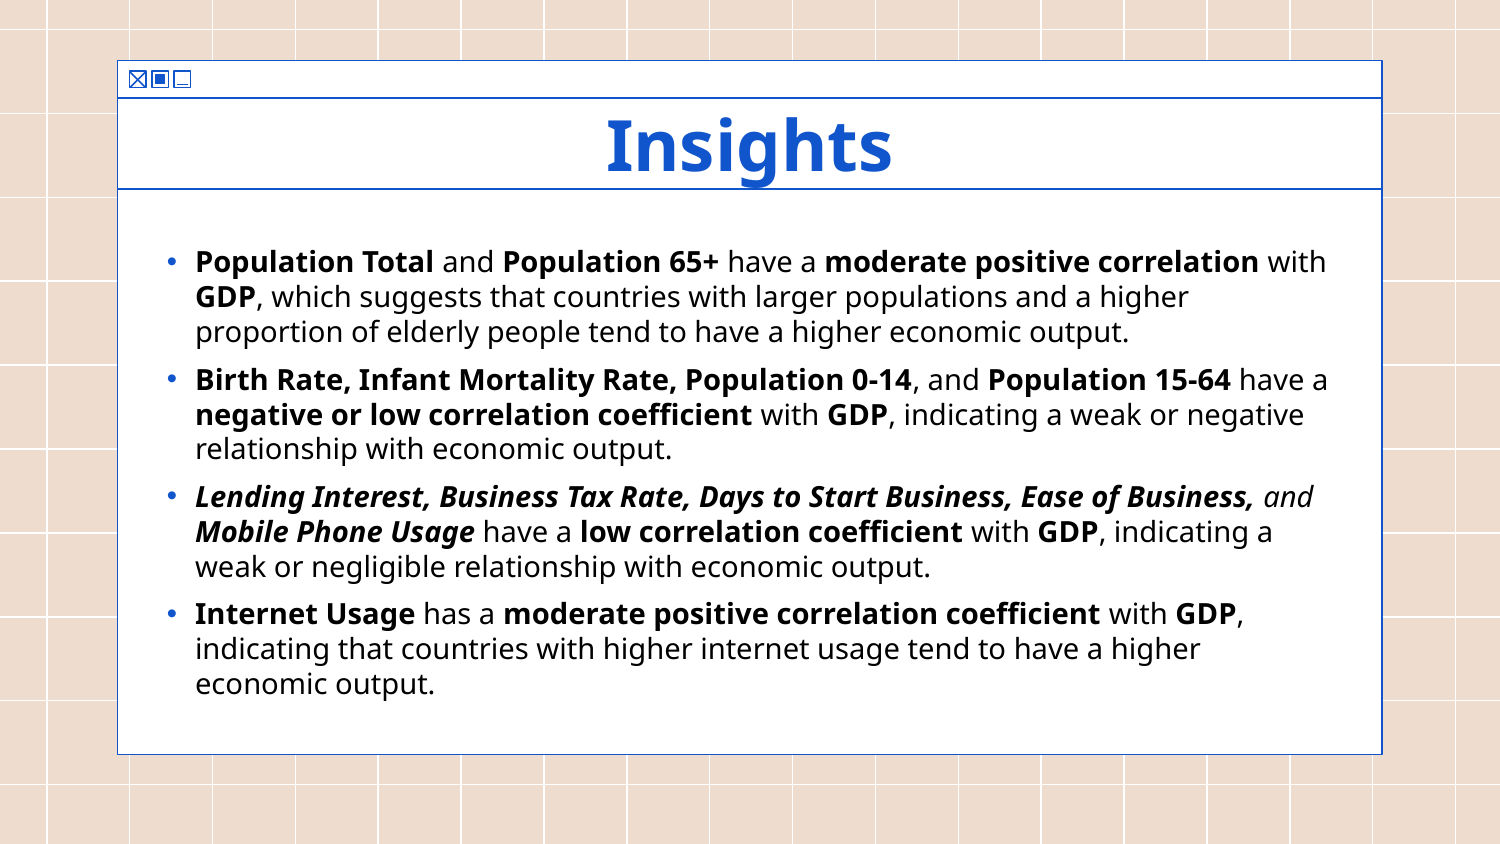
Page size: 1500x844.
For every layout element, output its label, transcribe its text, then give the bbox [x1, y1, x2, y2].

title Insights [117, 105, 1383, 188]
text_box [117, 60, 1383, 99]
list Population Total and Population 65+ have a moderate positive correlation with GDP, which suggests that countries with larger populations and a higher proportion of elderly people tend to have a higher economic output. Birth Rate, Infant Mortality Rate, Population 0-14, and Population 15-64 have a negative or low correlation coefficient with GDP, indicating a weak or negative relationship with economic output. Lending Interest, Business Tax Rate, Days to Start Business, Ease of Business, and Mobile Phone Usage have a low correlation coefficient with GDP, indicating a weak or negligible relationship with economic output. Internet Usage has a moderate positive correlation coefficient with GDP, indicating that countries with higher internet usage tend to have a higher economic output. [117, 188, 1383, 755]
